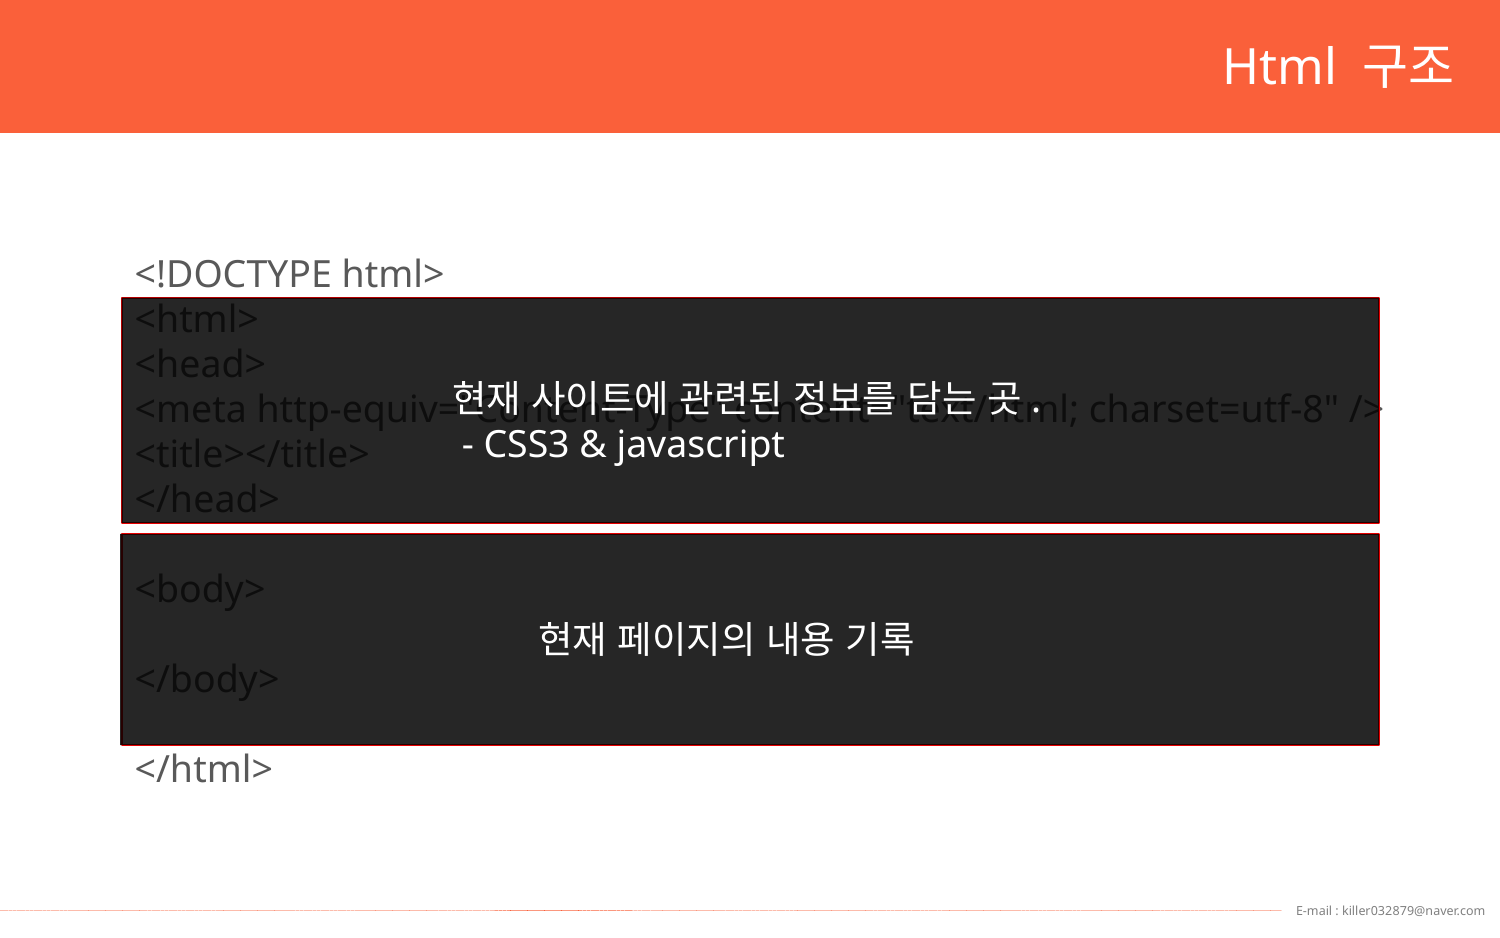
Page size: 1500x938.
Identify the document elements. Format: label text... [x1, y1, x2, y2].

text_box <!DOCTYPE html> <html> <head> <meta http-equiv="Content-Type" content="text/html; charset=utf-8" /> <title></title> </head> <body> </body> </html> [119, 242, 1400, 843]
text_box Html 구조 [1208, 27, 1470, 103]
text_box 현재 사이트에 관련된 정보를 담는 곳. - CSS3 & javascript [437, 367, 1056, 473]
text_box [119, 296, 1381, 525]
text_box [118, 532, 1381, 747]
picture [0, 133, 1500, 938]
text_box 현재 페이지의 내용 기록 [523, 608, 930, 669]
